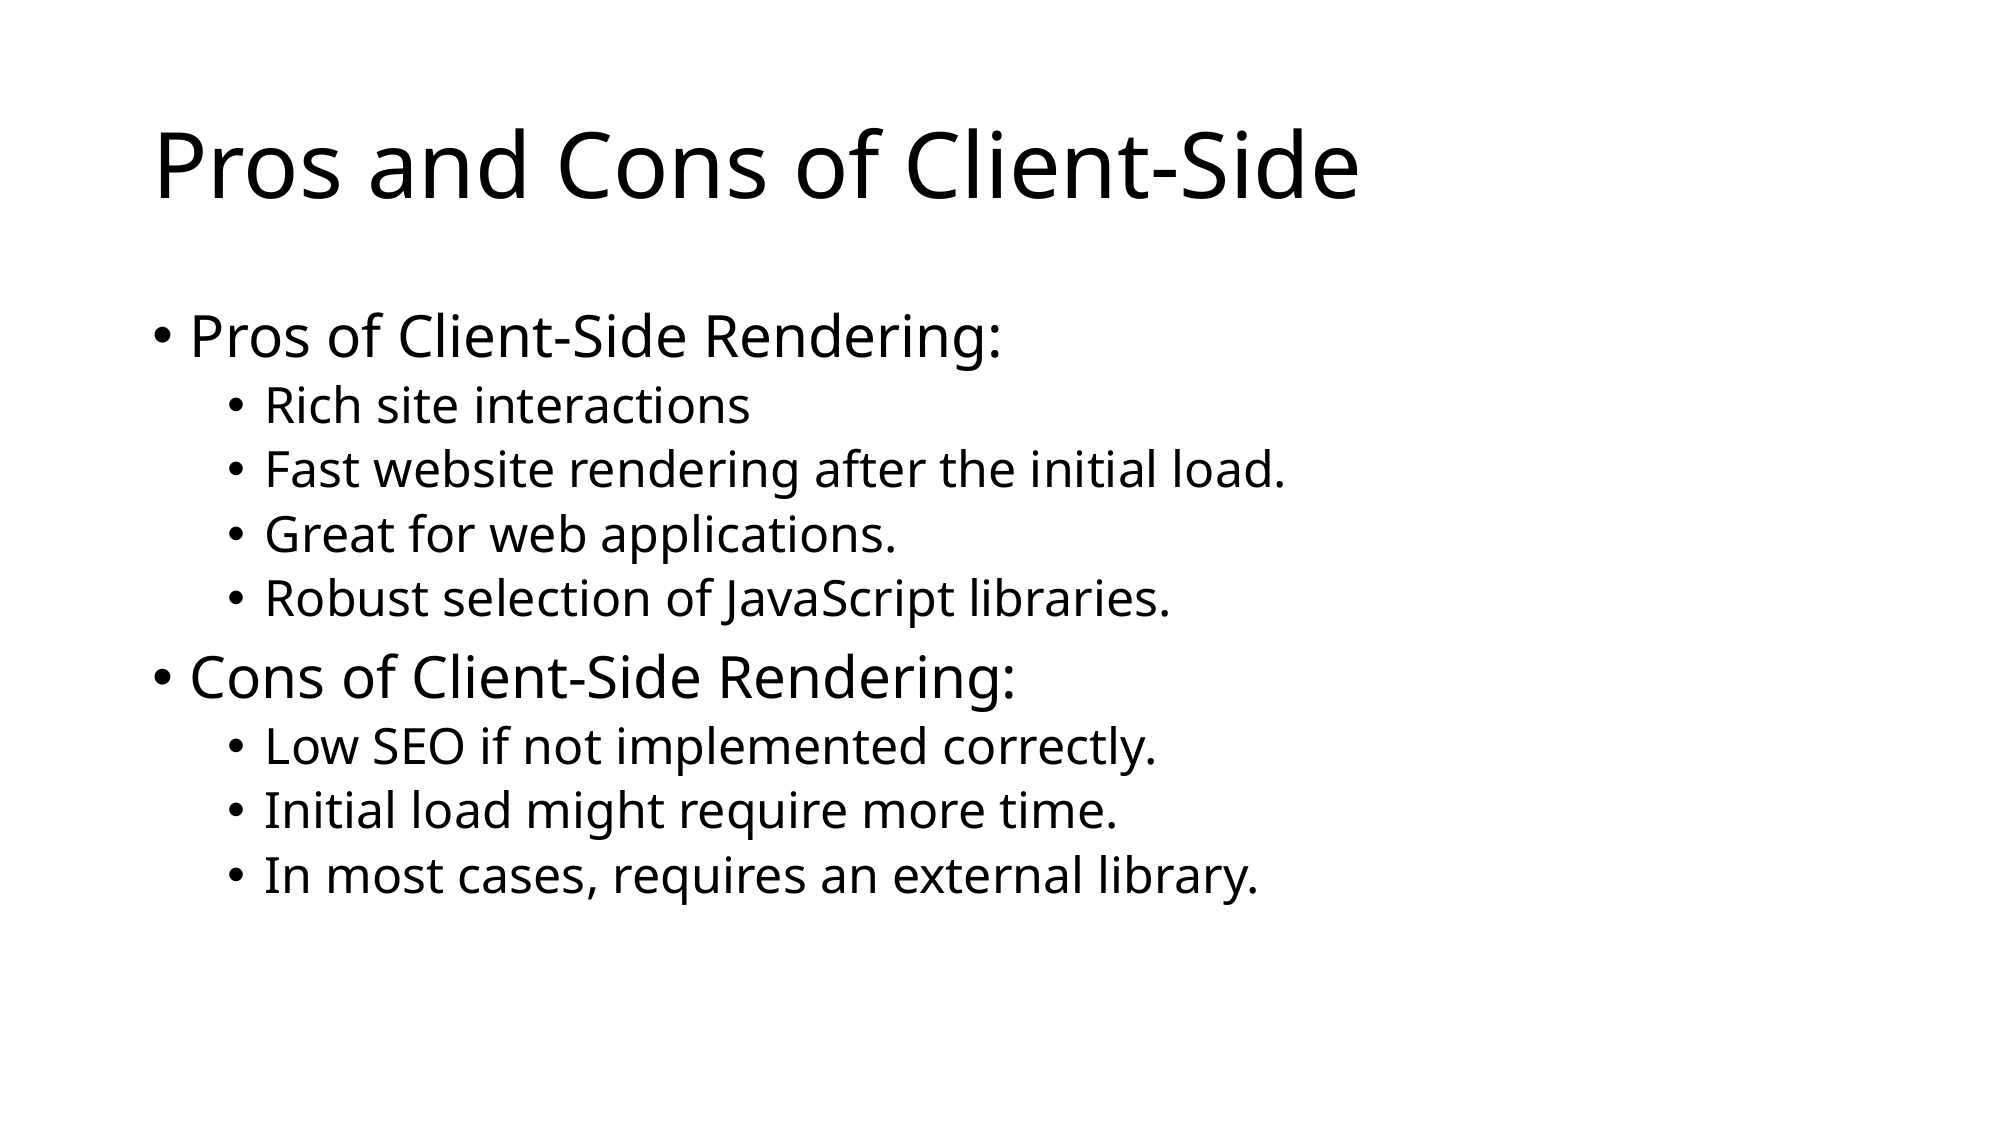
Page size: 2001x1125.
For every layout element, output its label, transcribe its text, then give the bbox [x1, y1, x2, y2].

title Pros and Cons of Client-Side [137, 59, 1863, 278]
list Pros of Client-Side Rendering: Rich site interactions Fast website rendering after the initial load. Great for web applications. Robust selection of JavaScript libraries. Cons of Client-Side Rendering: Low SEO if not implemented correctly. Initial load might require more time. In most cases, requires an external library. [137, 299, 1863, 1014]
